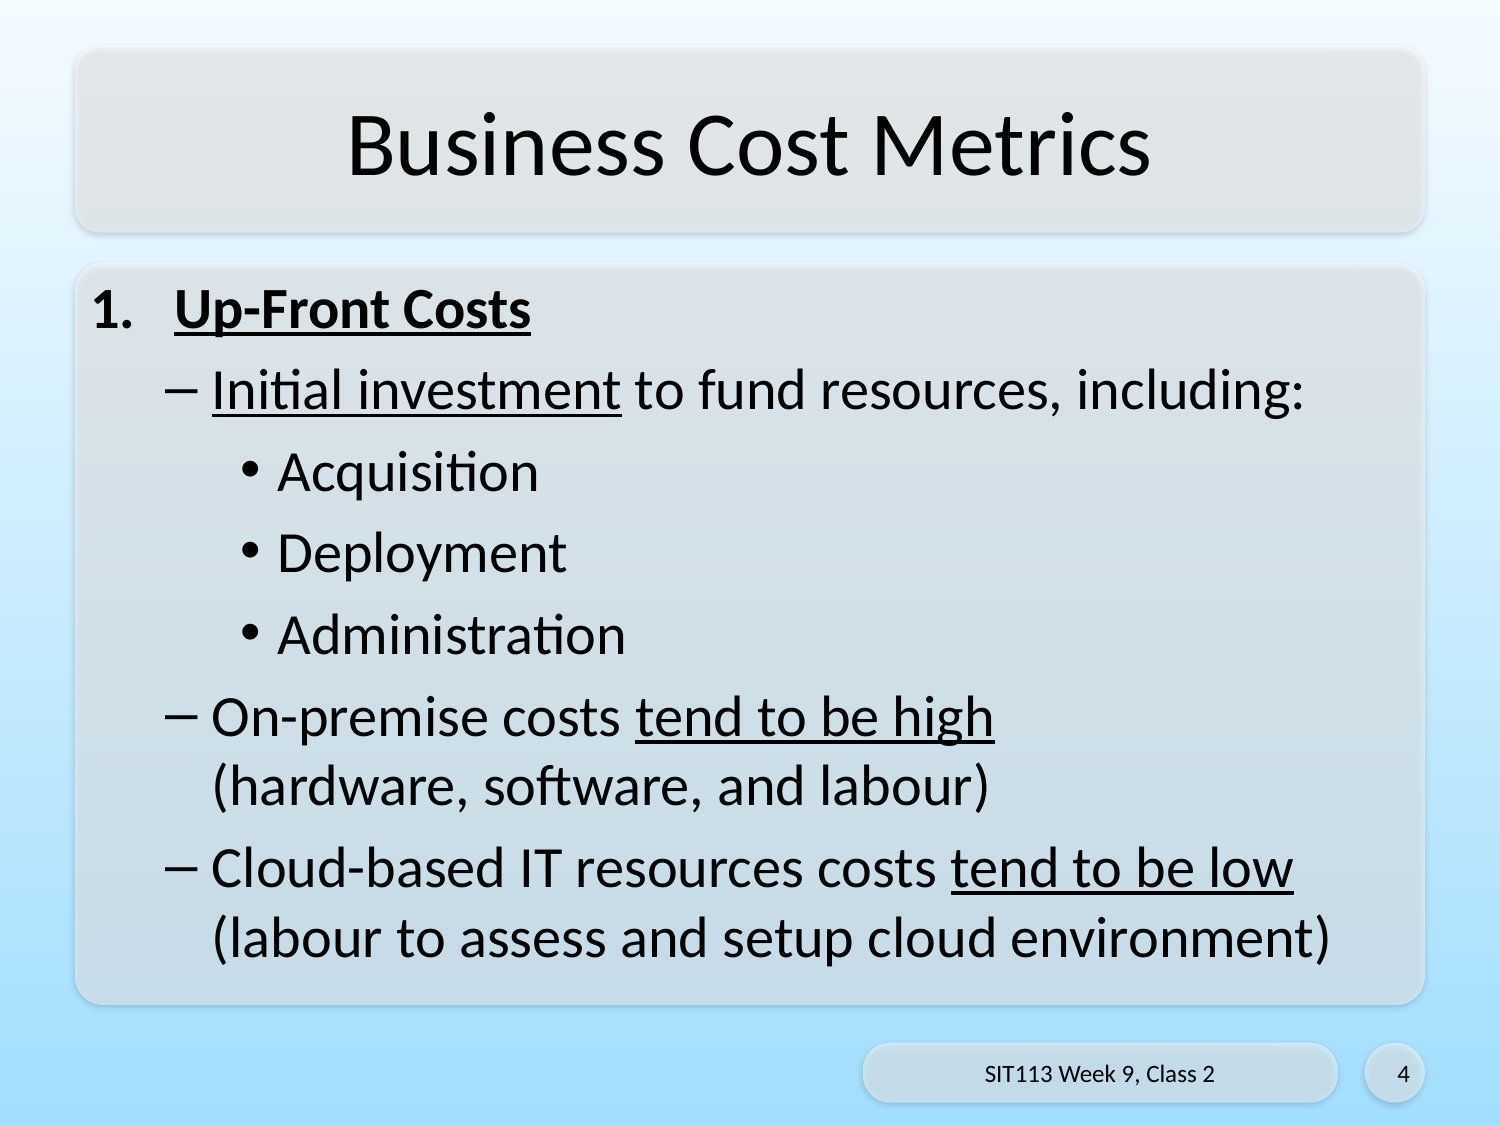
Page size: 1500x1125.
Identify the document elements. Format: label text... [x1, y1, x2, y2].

list Up-Front Costs Initial investment to fund resources, including: Acquisition Deployment Administration On-premise costs tend to be high (hardware, software, and labour) Cloud-based IT resources costs tend to be low (labour to assess and setup cloud environment) [75, 262, 1425, 1005]
slide_number 4 [1364, 1042, 1425, 1103]
footer SIT113 Week 9, Class 2 [862, 1042, 1338, 1103]
title Business Cost Metrics [75, 45, 1425, 233]
